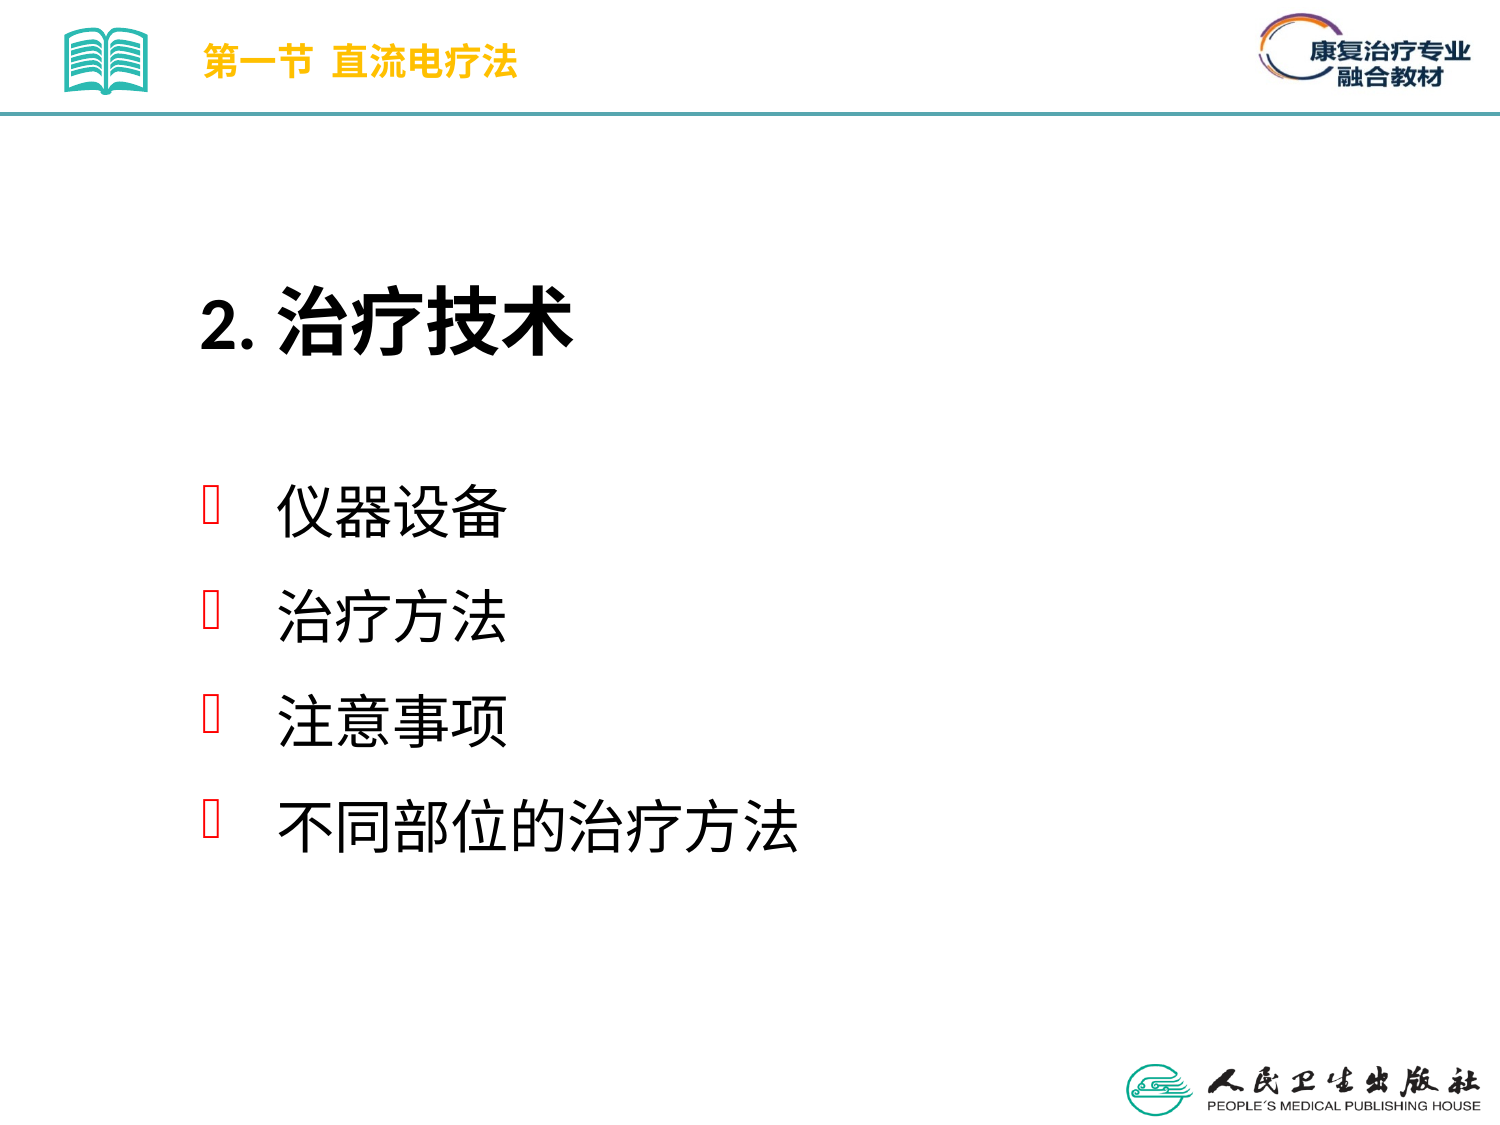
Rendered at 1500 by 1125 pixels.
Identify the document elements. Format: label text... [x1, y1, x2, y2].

text_box 第一节 直流电疗法 [187, 30, 535, 91]
picture [1222, 7, 1491, 102]
text_box 仪器设备 治疗方法 注意事项 不同部位的治疗方法 [186, 432, 816, 868]
text_box 2.治疗技术 [184, 267, 1117, 373]
picture [1104, 1054, 1500, 1125]
